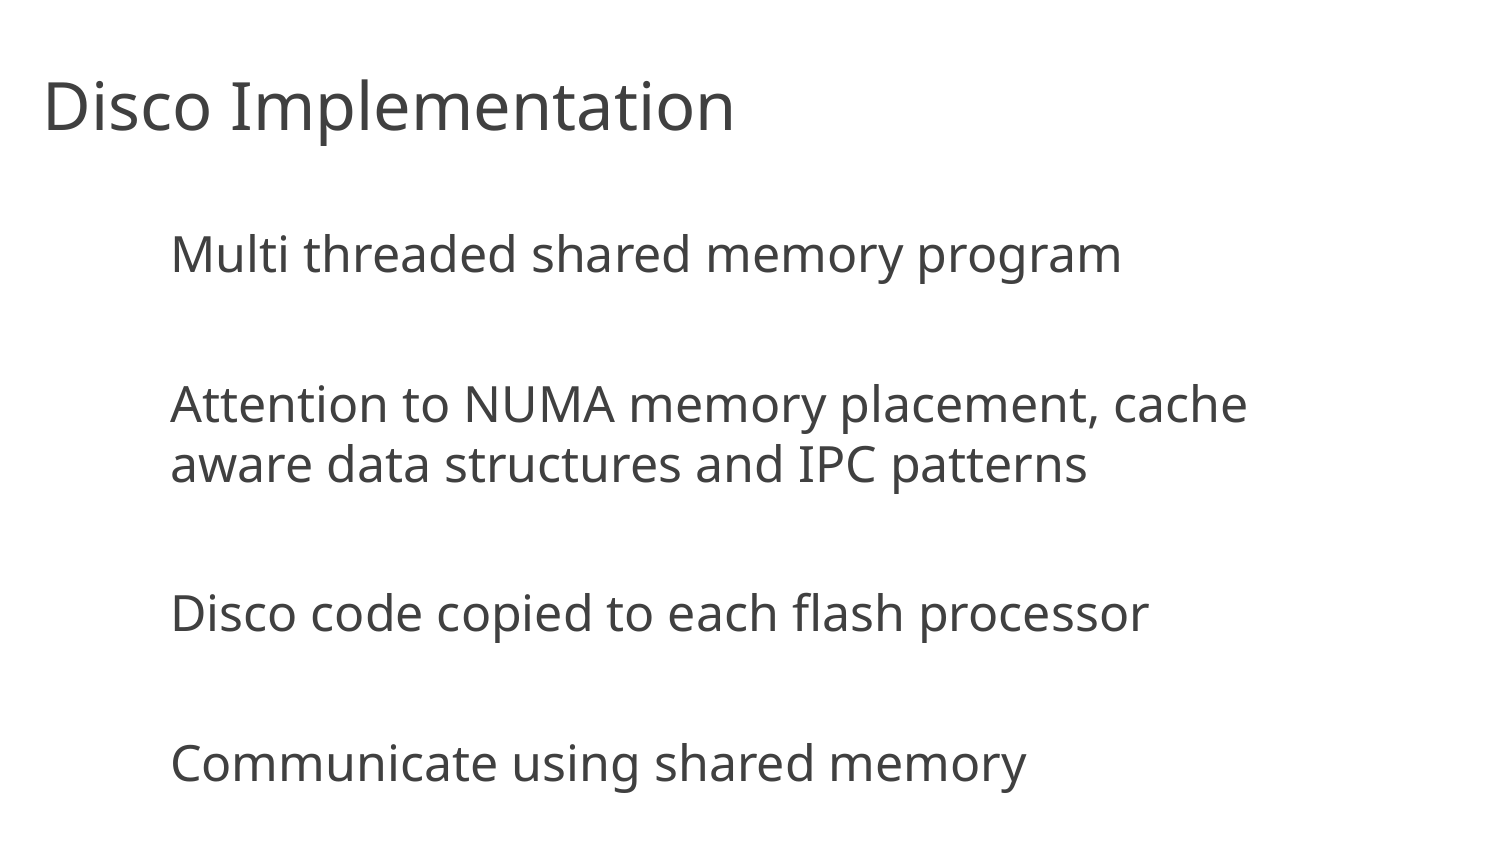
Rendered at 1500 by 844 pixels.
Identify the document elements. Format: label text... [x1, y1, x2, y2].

title Disco Implementation [27, 33, 1480, 175]
list Multi threaded shared memory program Attention to NUMA memory placement, cache aware data structures and IPC patterns Disco code copied to each flash processor Communicate using shared memory [155, 215, 1332, 773]
